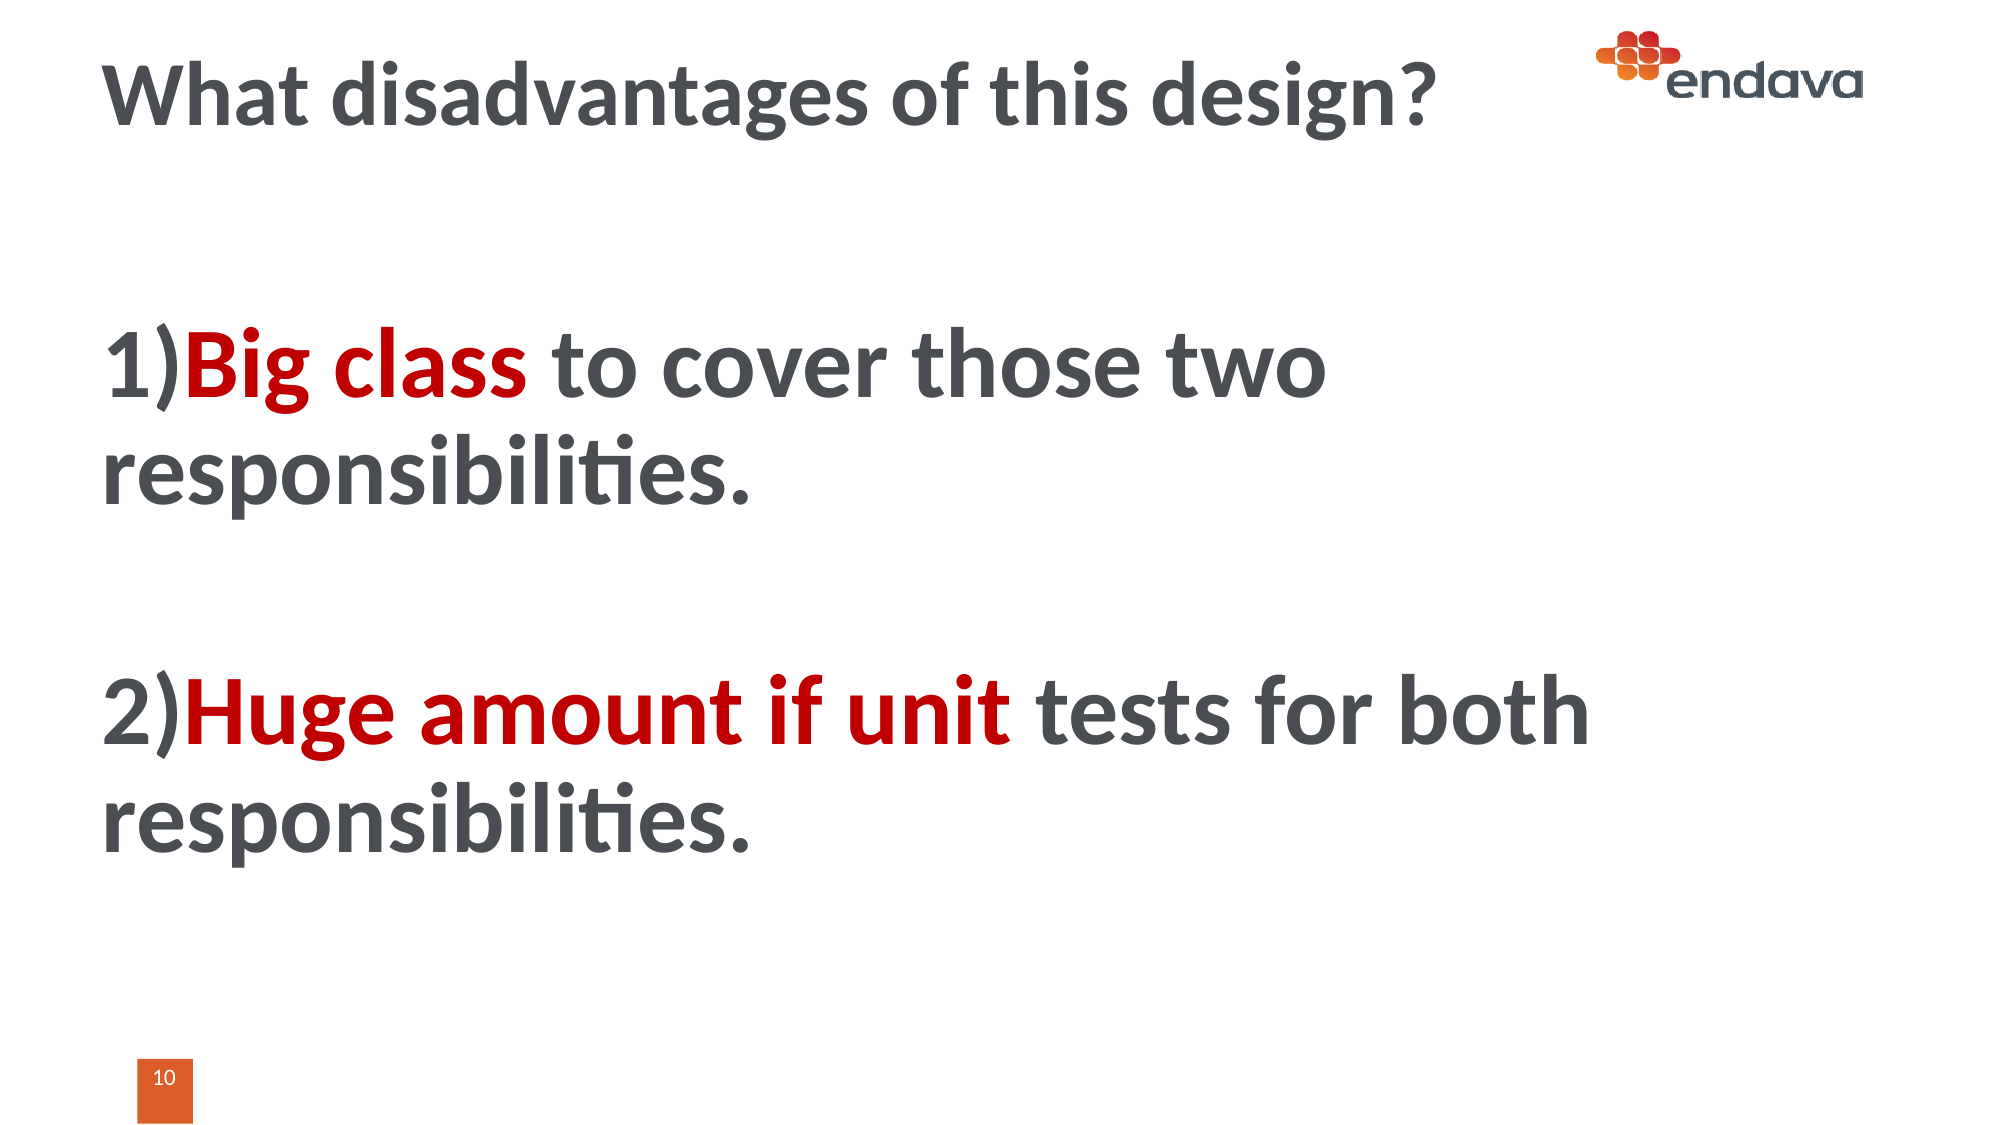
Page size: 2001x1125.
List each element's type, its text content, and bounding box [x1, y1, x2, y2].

picture [1596, 31, 1863, 98]
list 1)Big class to cover those two responsibilities. 2)Huge amount if unit tests for both responsibilities. [101, 303, 1831, 1026]
title What disadvantages of this design? [101, 38, 1530, 218]
